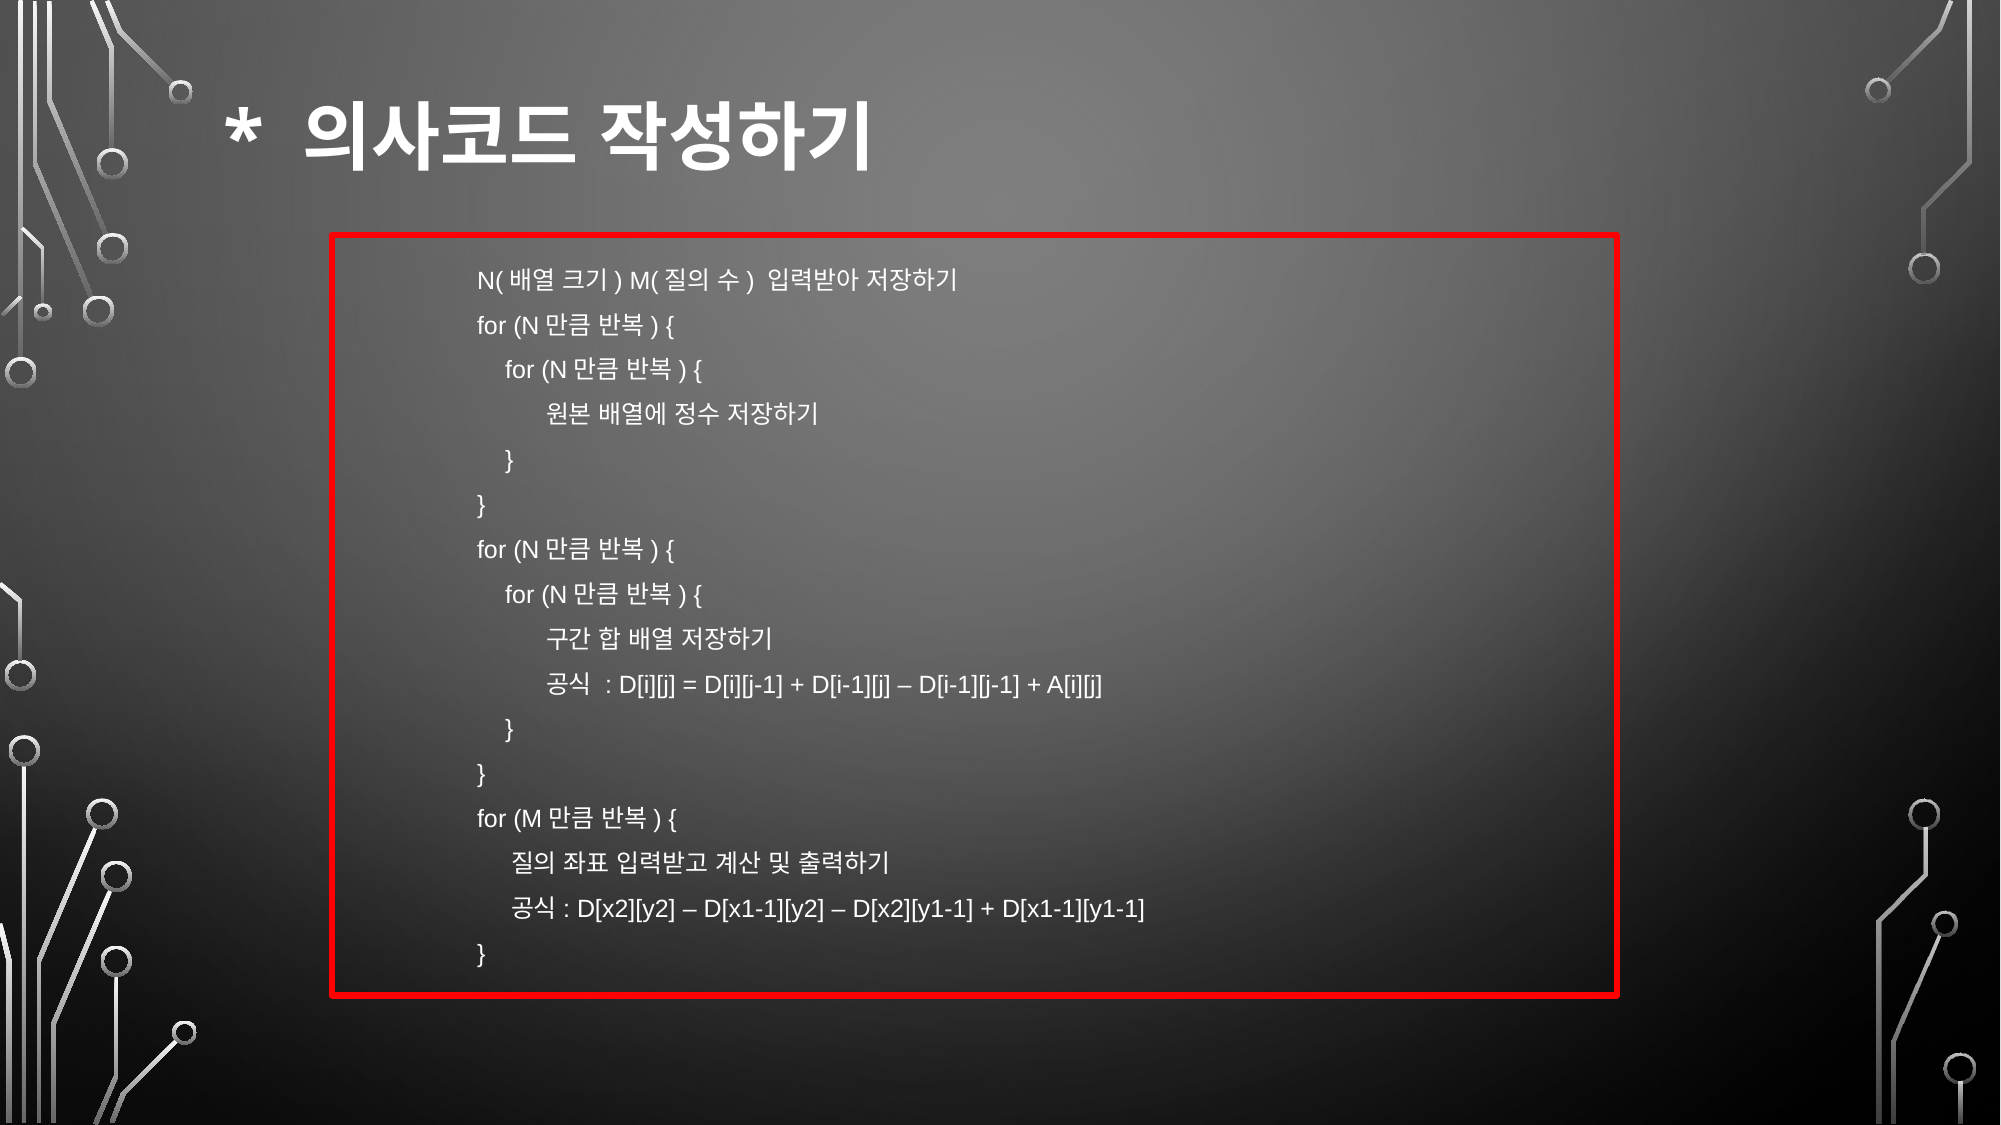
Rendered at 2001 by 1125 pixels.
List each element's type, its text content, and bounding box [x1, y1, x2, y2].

text_box N(배열 크기) M(질의 수) 입력받아 저장하기 for (N만큼 반복) { for (N만큼 반복) { 원본 배열에 정수 저장하기 } } for (N만큼 반복) { for (N만큼 반복) { 구간 합 배열 저장하기 공식 : D[i][j] = D[i][j-1] + D[i-1][j] – D[i-1][j-1] + A[i][j] } } for (M만큼 반복) { 질의 좌표 입력받고 계산 및 출력하기 공식: D[x2][y2] – D[x1-1][y2] – D[x2][y1-1] + D[x1-1][y1-1] } [462, 241, 1456, 1020]
text_box * 의사코드 작성하기 [209, 45, 1835, 236]
text_box [330, 234, 1618, 997]
